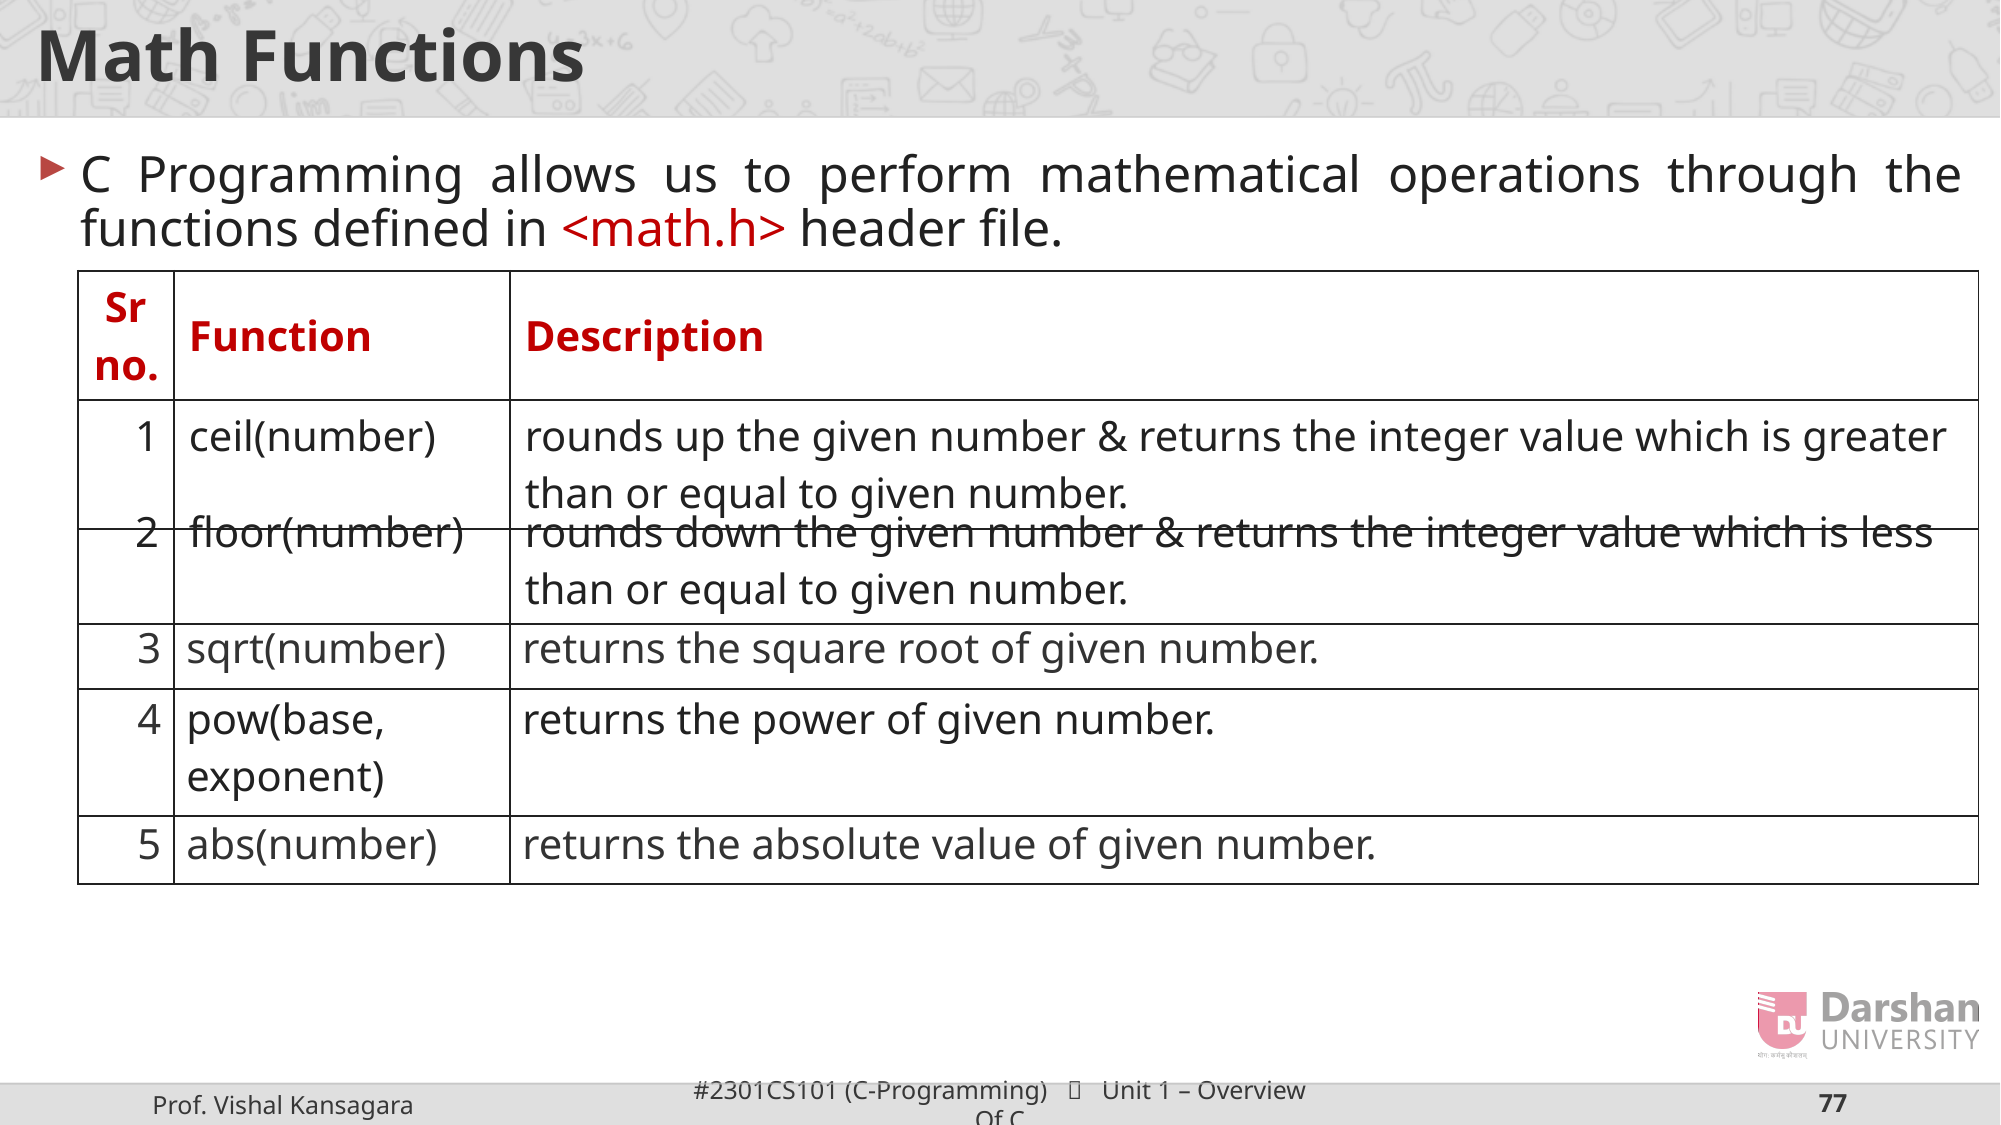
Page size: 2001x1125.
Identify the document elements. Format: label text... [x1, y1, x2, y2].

table_cell ceil(number) [175, 401, 509, 495]
title Math Functions [0, 0, 2000, 117]
table_header 3 [79, 607, 173, 677]
table_header pow(base, exponent) [175, 677, 509, 802]
table_header Function [175, 272, 509, 399]
table_header returns the absolute value of given number. [511, 802, 1978, 883]
table_header abs(number) [175, 802, 509, 883]
table_cell 1 [79, 401, 173, 495]
table_header 4 [79, 677, 173, 802]
table_header 5 [79, 802, 173, 883]
table_header floor(number) [175, 495, 509, 607]
table_header returns the power of given number. [511, 677, 1978, 802]
table_header returns the square root of given number. [511, 607, 1978, 677]
table_header 2 [79, 495, 173, 607]
table_header Sr no. [79, 272, 173, 399]
table_header sqrt(number) [175, 607, 509, 677]
list C Programming allows us to perform mathematical operations through the functions defined in <math.h> header file. [21, 141, 1979, 1059]
table_header Description [511, 272, 1978, 399]
table_cell rounds up the given number & returns the integer value which is greater than or equal to given number. [511, 401, 1978, 495]
table_header rounds down the given number & returns the integer value which is less than or equal to given number. [511, 495, 1978, 607]
